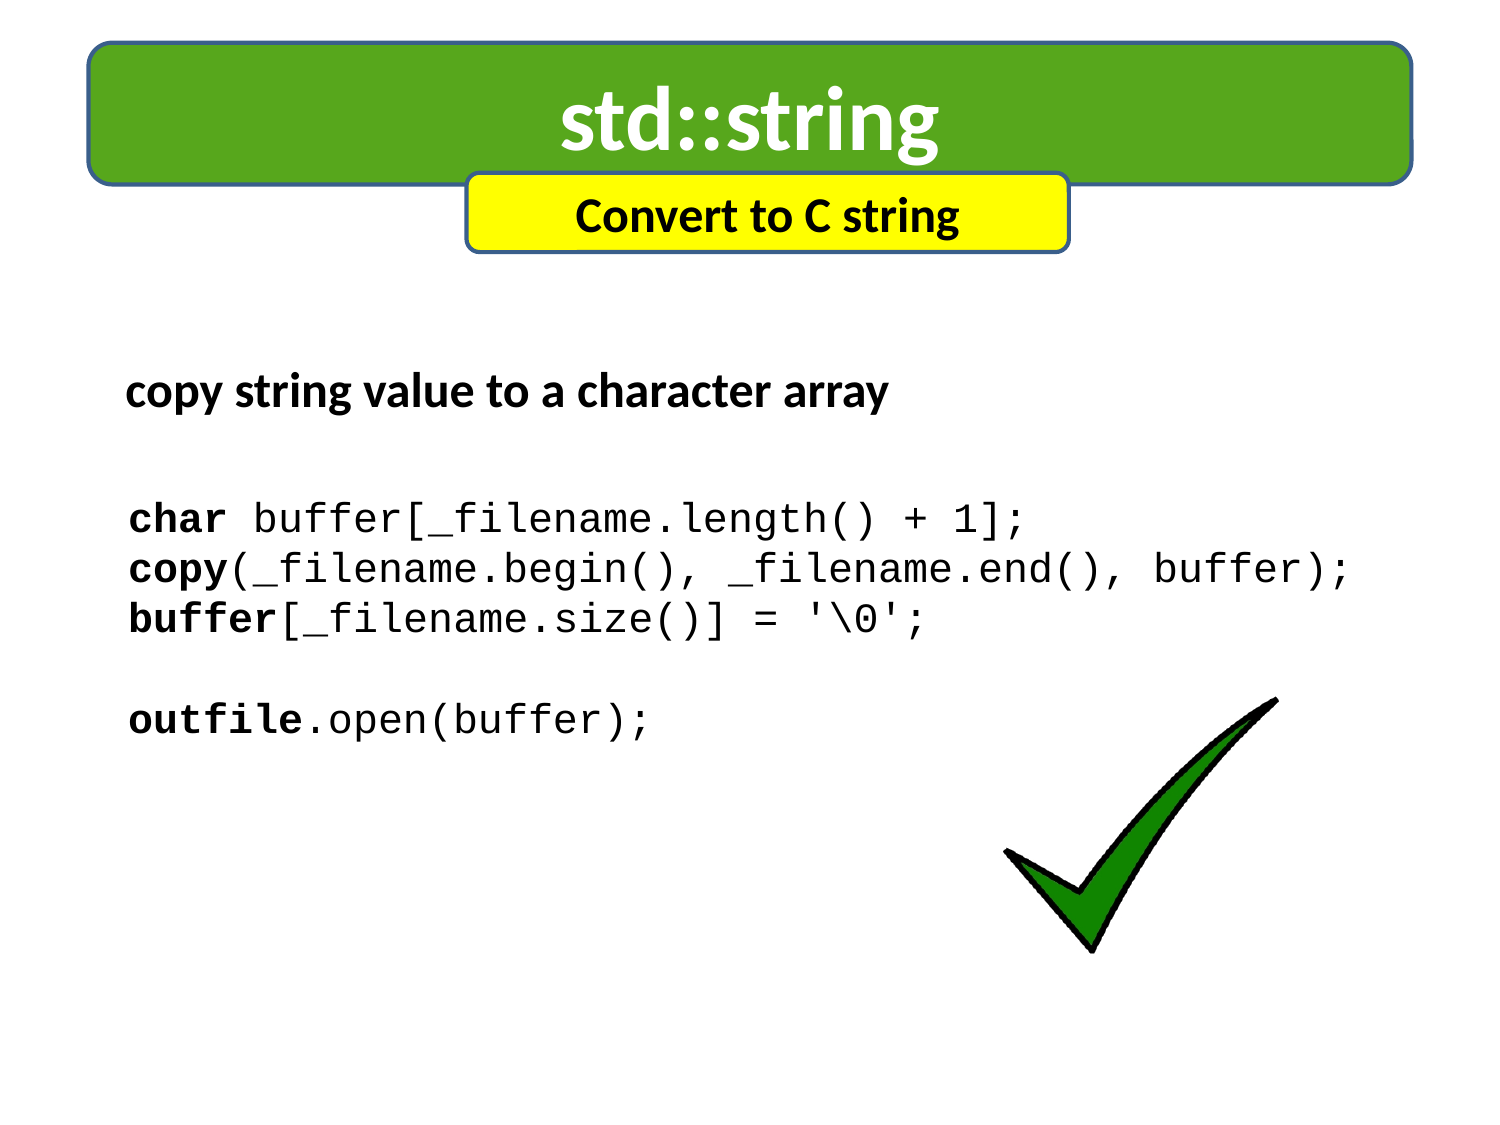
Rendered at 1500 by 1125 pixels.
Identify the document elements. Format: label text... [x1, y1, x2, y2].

text_box Convert to C string [464, 170, 1071, 255]
text_box char buffer[_filename.length() + 1]; copy(_filename.begin(), _filename.end(), buffer); buffer[_filename.size()] = '\0'; outfile.open(buffer); [113, 483, 1369, 749]
picture [997, 664, 1282, 984]
text_box copy string value to a character array [110, 350, 906, 426]
text_box std::string [86, 40, 1414, 187]
